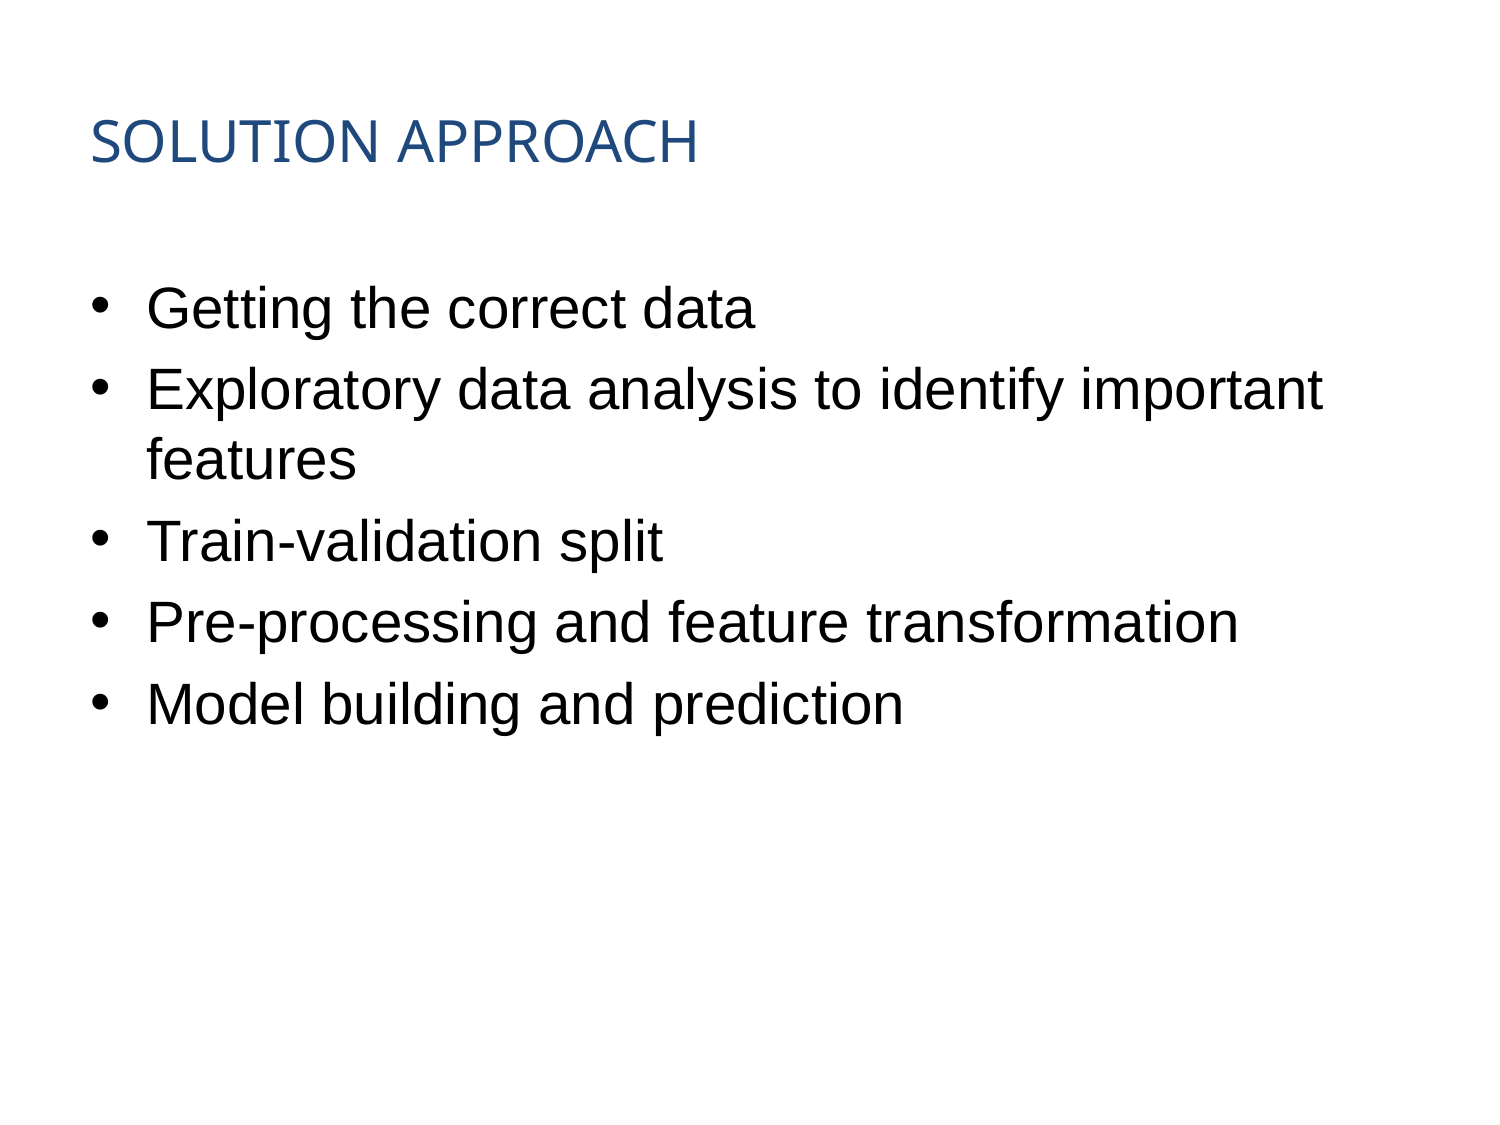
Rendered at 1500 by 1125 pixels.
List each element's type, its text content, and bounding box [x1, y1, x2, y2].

title SOLUTION APPROACH [75, 45, 1425, 233]
list Getting the correct data Exploratory data analysis to identify important features Train-validation split Pre-processing and feature transformation Model building and prediction [75, 262, 1425, 1005]
